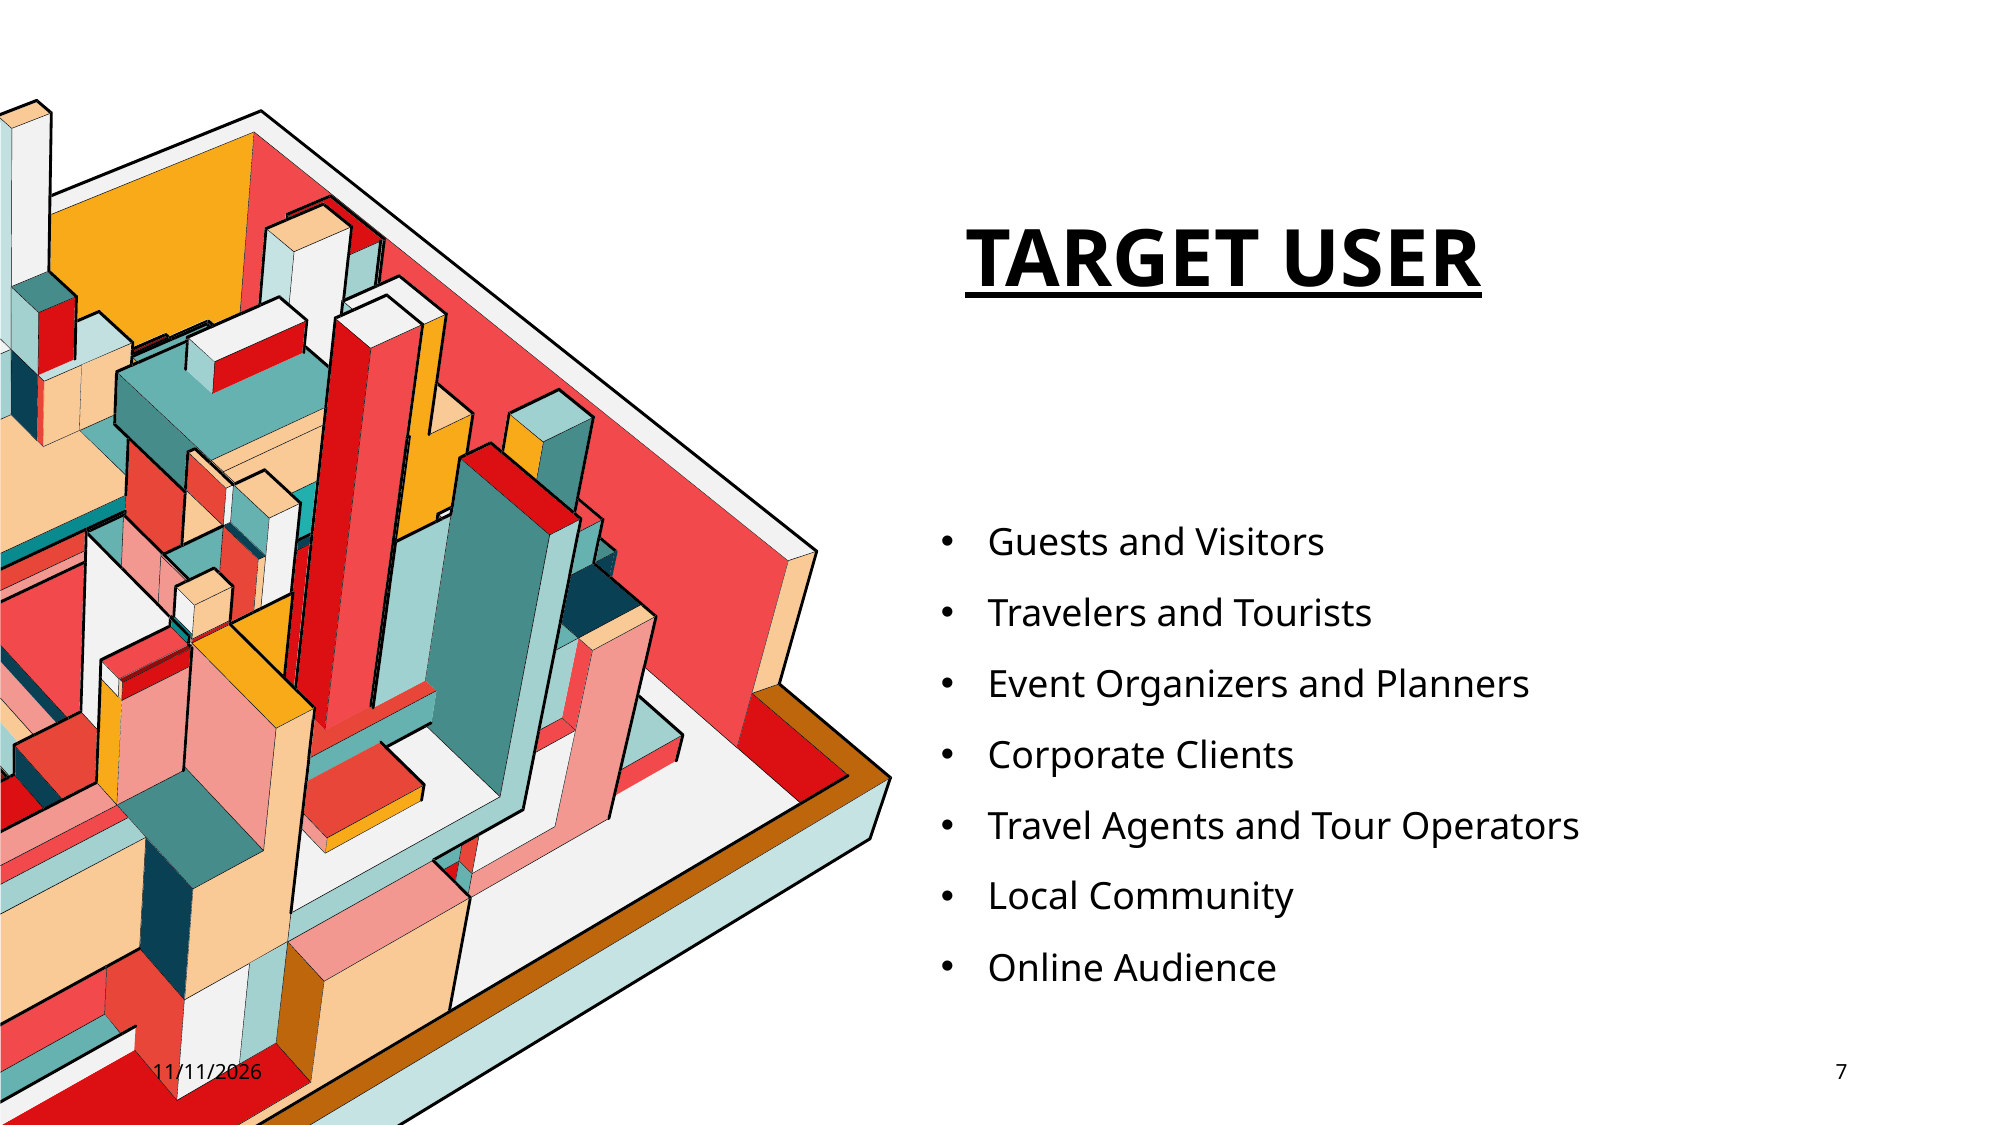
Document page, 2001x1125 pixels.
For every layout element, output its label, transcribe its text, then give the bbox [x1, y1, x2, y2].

title Target user [950, 151, 1851, 370]
list Guests and Visitors Travelers and Tourists Event Organizers and Planners Corporate Clients Travel Agents and Tour Operators Local Community Online Audience [925, 505, 1875, 1125]
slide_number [137, 1042, 588, 1103]
